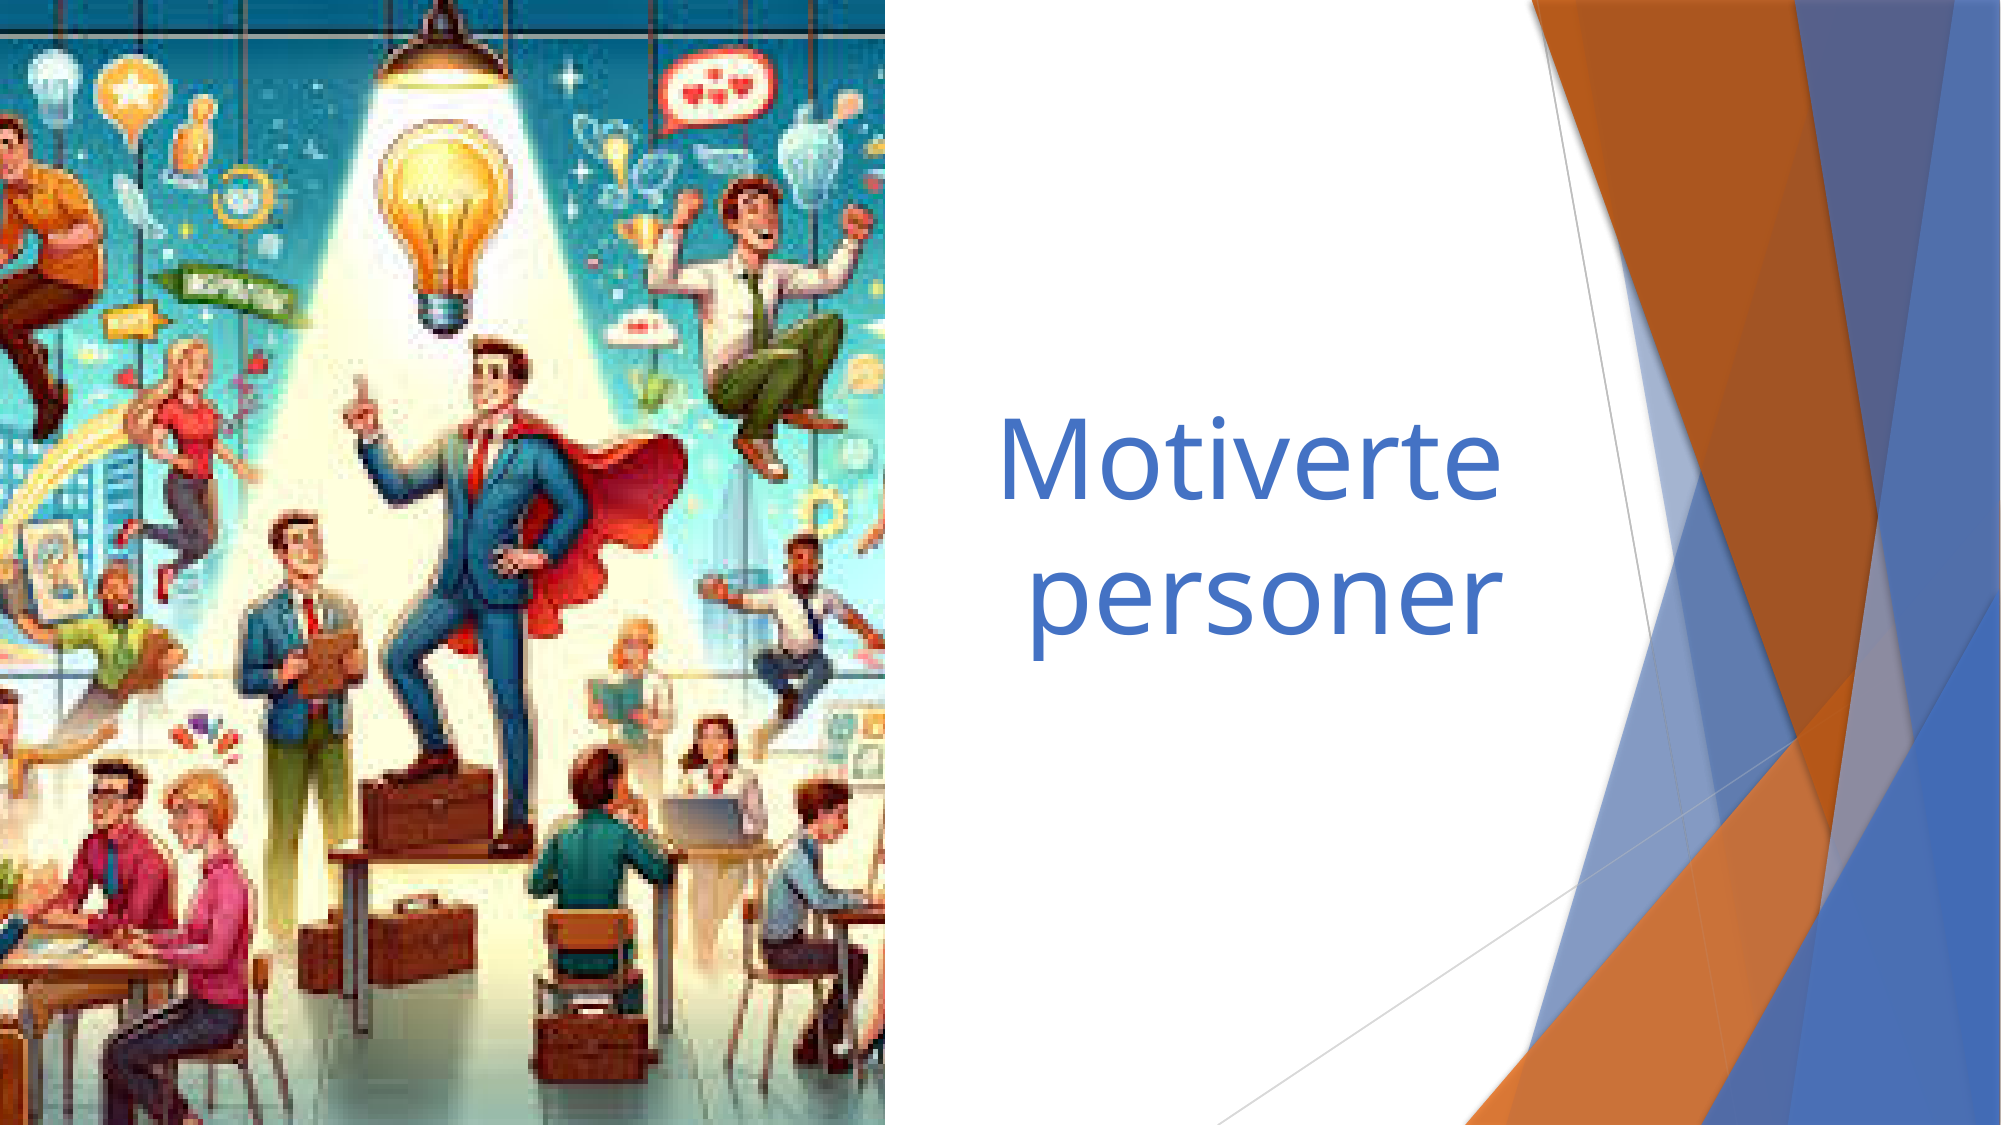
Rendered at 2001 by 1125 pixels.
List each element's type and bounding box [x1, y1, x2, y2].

list [0, 0, 886, 1125]
text_box [887, 0, 2000, 1125]
